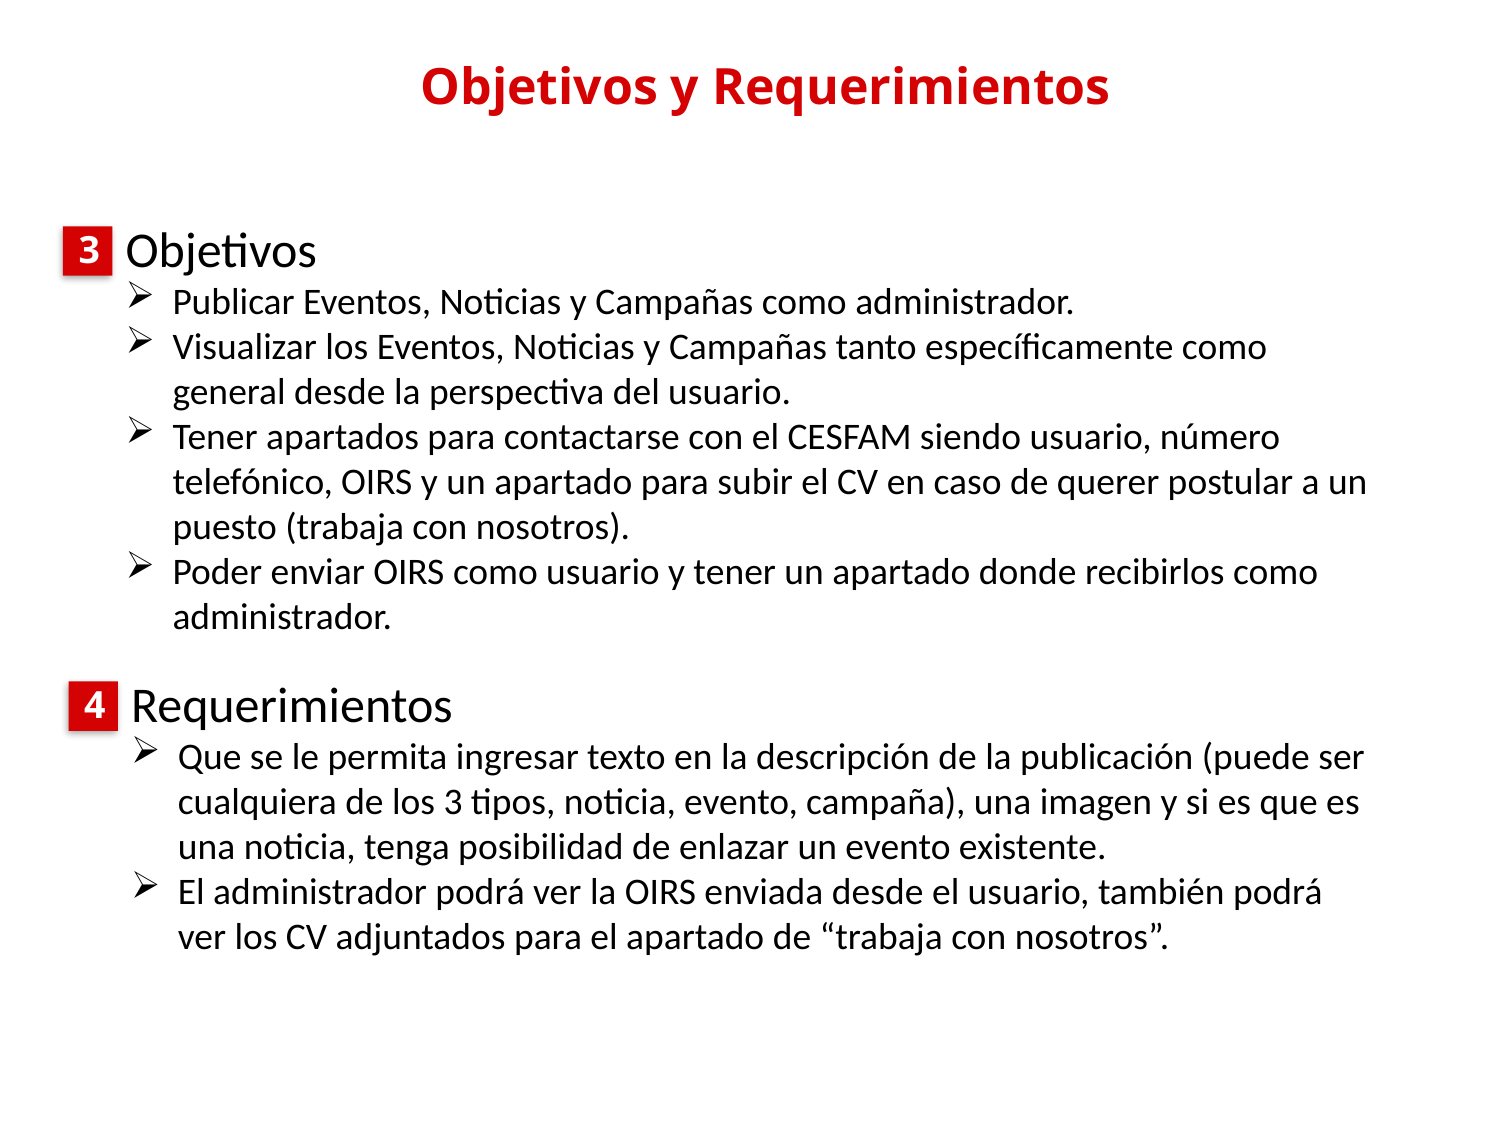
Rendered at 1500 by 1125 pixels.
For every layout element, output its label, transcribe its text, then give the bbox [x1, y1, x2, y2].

text_box Objetivos Publicar Eventos, Noticias y Campañas como administrador. Visualizar los Eventos, Noticias y Campañas tanto específicamente como general desde la perspectiva del usuario. Tener apartados para contactarse con el CESFAM siendo usuario, número telefónico, OIRS y un apartado para subir el CV en caso de querer postular a un puesto (trabaja con nosotros). Poder enviar OIRS como usuario y tener un apartado donde recibirlos como administrador. [110, 209, 1386, 645]
text_box Requerimientos Que se le permita ingresar texto en la descripción de la publicación (puede ser cualquiera de los 3 tipos, noticia, evento, campaña), una imagen y si es que es una noticia, tenga posibilidad de enlazar un evento existente. El administrador podrá ver la OIRS enviada desde el usuario, también podrá ver los CV adjuntados para el apartado de “trabaja con nosotros”. [116, 664, 1392, 965]
text_box Objetivos y Requerimientos [91, 27, 1441, 141]
text_box 4 [69, 665, 122, 743]
text_box 3 [63, 210, 117, 288]
